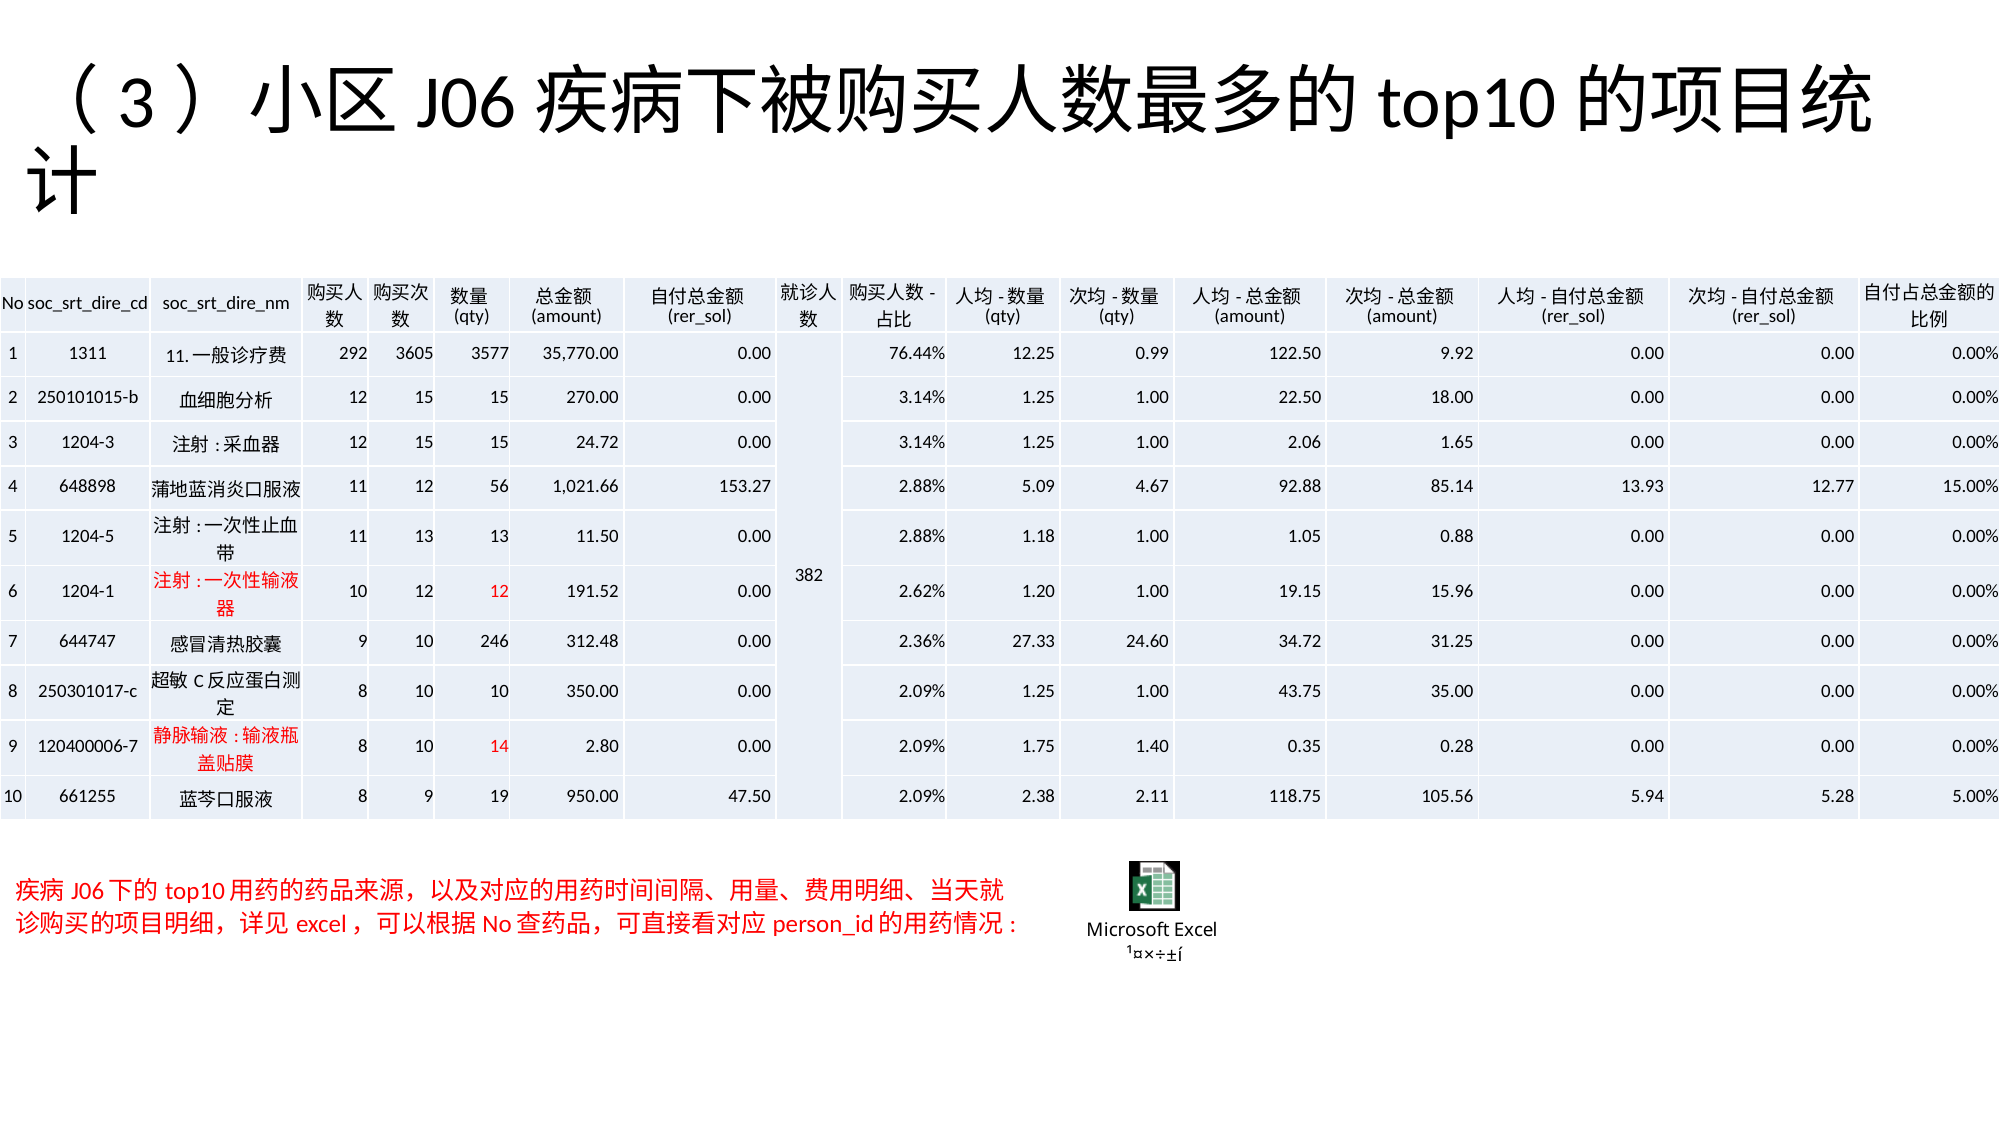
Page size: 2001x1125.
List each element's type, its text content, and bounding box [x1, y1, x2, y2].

table_cell 1.00 [1061, 377, 1173, 420]
table_cell 15 [369, 422, 433, 465]
table_cell 3605 [369, 333, 433, 376]
table_cell 19 [435, 776, 509, 819]
table_header 购买人数 [303, 278, 367, 331]
table_cell 22.50 [1175, 377, 1325, 420]
table_header 次均-自付总金额(rer_sol) [1670, 278, 1858, 331]
table_cell 5.28 [1670, 776, 1858, 819]
table_cell 2.11 [1061, 776, 1173, 819]
table_cell 1.25 [947, 422, 1059, 465]
table_cell 12 [435, 566, 509, 620]
table_cell 0.35 [1175, 721, 1325, 775]
table_cell 382 [777, 333, 841, 819]
table_cell 15 [435, 422, 509, 465]
table_cell 4 [1, 467, 25, 509]
table_cell 0.00 [1479, 422, 1668, 465]
table_cell 56 [435, 467, 509, 509]
table_cell 8 [303, 666, 367, 719]
table_cell 3 [1, 422, 25, 465]
table_cell 661255 [26, 776, 149, 819]
table_cell 12 [369, 467, 433, 509]
table_cell 27.33 [947, 621, 1059, 664]
table_cell 105.56 [1327, 776, 1478, 819]
table_cell 1204-3 [26, 422, 149, 465]
table_cell 3577 [435, 333, 509, 376]
table_cell 10 [369, 721, 433, 775]
table_header 人均-自付总金额(rer_sol) [1479, 278, 1668, 331]
table_cell 24.72 [510, 422, 623, 465]
table_cell 5.00% [1860, 776, 1999, 819]
table_cell 0.00 [1670, 511, 1858, 565]
table_cell 270.00 [510, 377, 623, 420]
table_cell 8 [303, 776, 367, 819]
table_cell 注射:一次性止血带 [151, 511, 301, 565]
table_cell 0.00% [1860, 511, 1999, 565]
table_cell 1.75 [947, 721, 1059, 775]
table_cell 2 [1, 377, 25, 420]
table_cell 2.09% [843, 666, 945, 719]
table_cell 18.00 [1327, 377, 1478, 420]
table_cell 5.94 [1479, 776, 1668, 819]
table_cell 0.99 [1061, 333, 1173, 376]
table_header 自付占总金额的比例 [1860, 278, 1999, 331]
table_cell 0.00 [1670, 621, 1858, 664]
table_cell 3.14% [843, 422, 945, 465]
table_cell 250301017-c [26, 666, 149, 719]
table_cell 9.92 [1327, 333, 1478, 376]
table_cell 118.75 [1175, 776, 1325, 819]
table_cell 153.27 [625, 467, 775, 509]
table_cell 2.88% [843, 467, 945, 509]
table_header 次均-总金额(amount) [1327, 278, 1478, 331]
table_header 自付总金额(rer_sol) [625, 278, 775, 331]
table_cell 2.80 [510, 721, 623, 775]
table_cell 10 [435, 666, 509, 719]
table_cell 0.00 [625, 566, 775, 620]
table_cell 0.00 [1670, 422, 1858, 465]
table_cell 1.40 [1061, 721, 1173, 775]
table_cell 2.62% [843, 566, 945, 620]
table_cell 4.67 [1061, 467, 1173, 509]
table_cell 250101015-b [26, 377, 149, 420]
table_cell 350.00 [510, 666, 623, 719]
table_cell 0.00% [1860, 666, 1999, 719]
table_cell 34.72 [1175, 621, 1325, 664]
table_cell 191.52 [510, 566, 623, 620]
table_cell 15 [369, 377, 433, 420]
table_cell 0.88 [1327, 511, 1478, 565]
table_cell 1.05 [1175, 511, 1325, 565]
table_header 数量(qty) [435, 278, 509, 331]
table_cell 0.00% [1860, 566, 1999, 620]
table_cell 6 [1, 566, 25, 620]
table_cell 蓝芩口服液 [151, 776, 301, 819]
table_cell 9 [369, 776, 433, 819]
table_cell 43.75 [1175, 666, 1325, 719]
table_cell 246 [435, 621, 509, 664]
table_cell 1204-1 [26, 566, 149, 620]
table_cell 8 [1, 666, 25, 719]
table_cell 12 [303, 422, 367, 465]
table_cell 1.00 [1061, 422, 1173, 465]
table_cell 8 [303, 721, 367, 775]
table_header 人均-数量(qty) [947, 278, 1059, 331]
table_cell 13 [435, 511, 509, 565]
table_cell 0.00 [1670, 721, 1858, 775]
table_cell 感冒清热胶囊 [151, 621, 301, 664]
table_cell 0.00 [1670, 566, 1858, 620]
table_cell 11 [303, 511, 367, 565]
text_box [1079, 860, 1230, 991]
table_cell 15 [435, 377, 509, 420]
table_cell 0.00 [625, 333, 775, 376]
table_cell 0.00 [625, 721, 775, 775]
table_cell 76.44% [843, 333, 945, 376]
table_cell 1.25 [947, 666, 1059, 719]
table_cell 0.00% [1860, 333, 1999, 376]
table_header 总金额(amount) [510, 278, 623, 331]
table_cell 35,770.00 [510, 333, 623, 376]
title （3）小区J06疾病下被购买人数最多的top10的项目统计 [9, 87, 1897, 200]
table_cell 312.48 [510, 621, 623, 664]
table_cell 14 [435, 721, 509, 775]
table_cell 3.14% [843, 377, 945, 420]
table_cell 0.00 [625, 666, 775, 719]
table_cell 13.93 [1479, 467, 1668, 509]
table_cell 蒲地蓝消炎口服液 [151, 467, 301, 509]
table_cell 0.00% [1860, 621, 1999, 664]
table_cell 120400006-7 [26, 721, 149, 775]
table_cell 11.一般诊疗费 [151, 333, 301, 376]
table_cell 2.38 [947, 776, 1059, 819]
table_cell 92.88 [1175, 467, 1325, 509]
table_cell 1.00 [1061, 566, 1173, 620]
table_cell 12.25 [947, 333, 1059, 376]
table_cell 0.00 [625, 377, 775, 420]
table_cell 24.60 [1061, 621, 1173, 664]
table_cell 血细胞分析 [151, 377, 301, 420]
table_cell 10 [1, 776, 25, 819]
table_cell 47.50 [625, 776, 775, 819]
table_cell 950.00 [510, 776, 623, 819]
table_cell 31.25 [1327, 621, 1478, 664]
table_cell 0.00 [1670, 377, 1858, 420]
table_cell 注射:一次性输液器 [151, 566, 301, 620]
table_cell 1.20 [947, 566, 1059, 620]
table_cell 1,021.66 [510, 467, 623, 509]
table_cell 85.14 [1327, 467, 1478, 509]
table_cell 0.00 [1479, 377, 1668, 420]
table_cell 35.00 [1327, 666, 1478, 719]
table_cell 0.00% [1860, 377, 1999, 420]
table_cell 0.00% [1860, 721, 1999, 775]
table_cell 0.00 [625, 422, 775, 465]
table_cell 1311 [26, 333, 149, 376]
table_header 次均-数量(qty) [1061, 278, 1173, 331]
table_cell 19.15 [1175, 566, 1325, 620]
table_cell 122.50 [1175, 333, 1325, 376]
table_cell 9 [1, 721, 25, 775]
table_cell 1 [1, 333, 25, 376]
table_cell 12 [303, 377, 367, 420]
table_header No [1, 278, 25, 331]
table_cell 10 [369, 666, 433, 719]
table_cell 0.00 [625, 621, 775, 664]
table_cell 11 [303, 467, 367, 509]
table_cell 5.09 [947, 467, 1059, 509]
table_cell 2.36% [843, 621, 945, 664]
table_cell 注射:采血器 [151, 422, 301, 465]
table_cell 10 [303, 566, 367, 620]
table_cell 0.00 [1479, 721, 1668, 775]
table_cell 2.09% [843, 721, 945, 775]
table_cell 648898 [26, 467, 149, 509]
table_cell 0.00 [625, 511, 775, 565]
text_box 疾病J06下的top10用药的药品来源，以及对应的用药时间间隔、用量、费用明细、当天就诊购买的项目明细，详见excel，可以根据No查药品，可直接看对应person_id的用药情况: [0, 849, 1022, 963]
table_cell 10 [369, 621, 433, 664]
table_cell 1.65 [1327, 422, 1478, 465]
table_cell 12 [369, 566, 433, 620]
table_cell 644747 [26, 621, 149, 664]
table_cell 0.00 [1479, 621, 1668, 664]
table_cell 0.00 [1479, 511, 1668, 565]
table_cell 292 [303, 333, 367, 376]
table_cell 1.00 [1061, 511, 1173, 565]
table_cell 12.77 [1670, 467, 1858, 509]
table_cell 9 [303, 621, 367, 664]
table_header soc_srt_dire_nm [151, 278, 301, 331]
table_cell 2.06 [1175, 422, 1325, 465]
table_cell 5 [1, 511, 25, 565]
table_cell 0.00 [1670, 333, 1858, 376]
table_header 就诊人数 [777, 278, 841, 331]
table_cell 13 [369, 511, 433, 565]
table_cell 0.00 [1670, 666, 1858, 719]
table_cell 2.09% [843, 776, 945, 819]
table_cell 1204-5 [26, 511, 149, 565]
table_cell 0.00 [1479, 666, 1668, 719]
table_header 购买人数-占比 [843, 278, 945, 331]
table_cell 7 [1, 621, 25, 664]
table_header 购买次数 [369, 278, 433, 331]
table_cell 1.18 [947, 511, 1059, 565]
table_cell 0.00 [1479, 566, 1668, 620]
table_cell 1.25 [947, 377, 1059, 420]
table_cell 超敏C反应蛋白测定 [151, 666, 301, 719]
table_header 人均-总金额(amount) [1175, 278, 1325, 331]
table_header soc_srt_dire_cd [26, 278, 149, 331]
table_cell 15.00% [1860, 467, 1999, 509]
table_cell 2.88% [843, 511, 945, 565]
table_cell 15.96 [1327, 566, 1478, 620]
table_cell 11.50 [510, 511, 623, 565]
table_cell 0.00 [1479, 333, 1668, 376]
table_cell 0.28 [1327, 721, 1478, 775]
table_cell 静脉输液:输液瓶盖贴膜 [151, 721, 301, 775]
table_cell 1.00 [1061, 666, 1173, 719]
table_cell 0.00% [1860, 422, 1999, 465]
